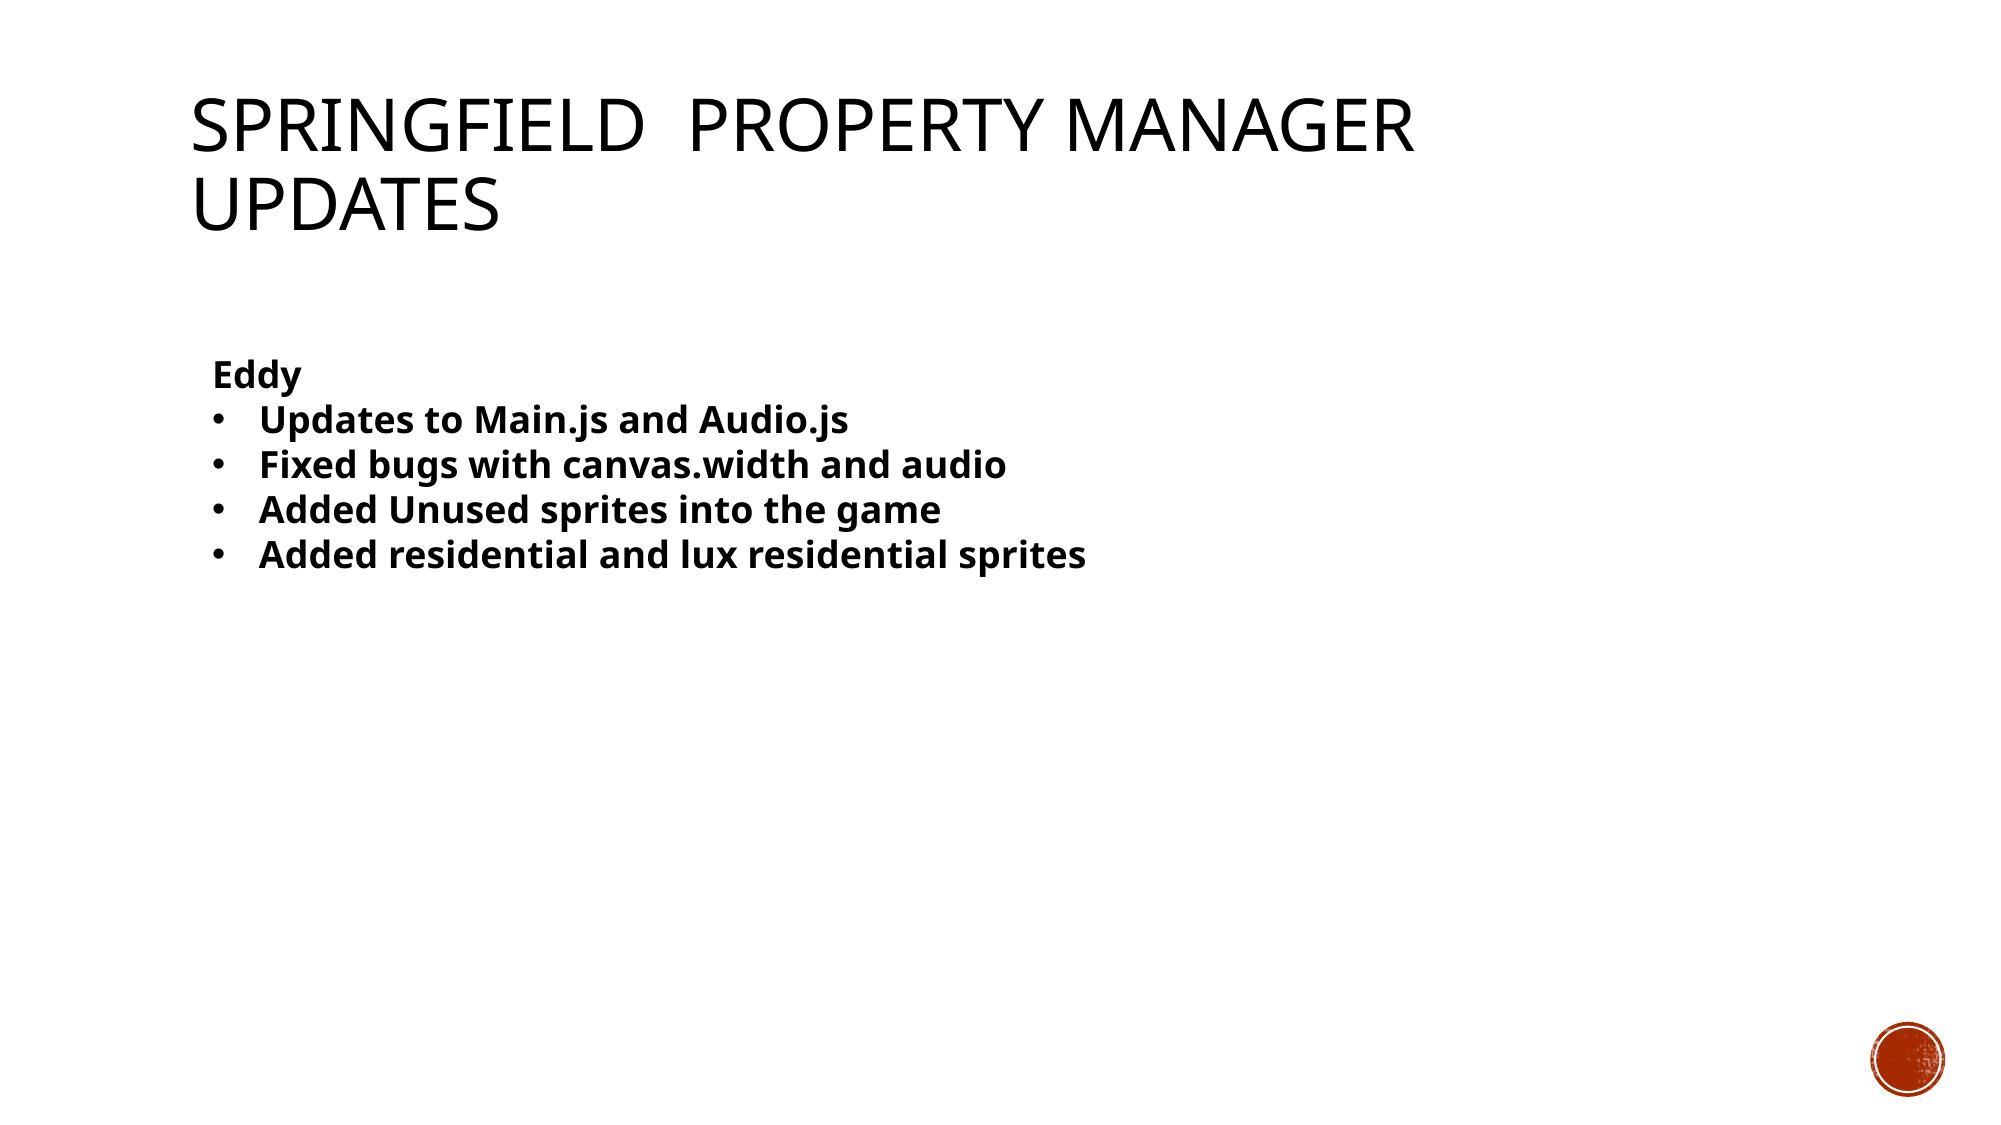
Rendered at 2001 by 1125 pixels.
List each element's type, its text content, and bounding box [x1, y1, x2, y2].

text_box Eddy Updates to Main.js and Audio.js Fixed bugs with canvas.width and audio Added Unused sprites into the game Added residential and lux residential sprites [197, 343, 1800, 674]
title Springfield property manager Updates [175, 79, 1826, 344]
